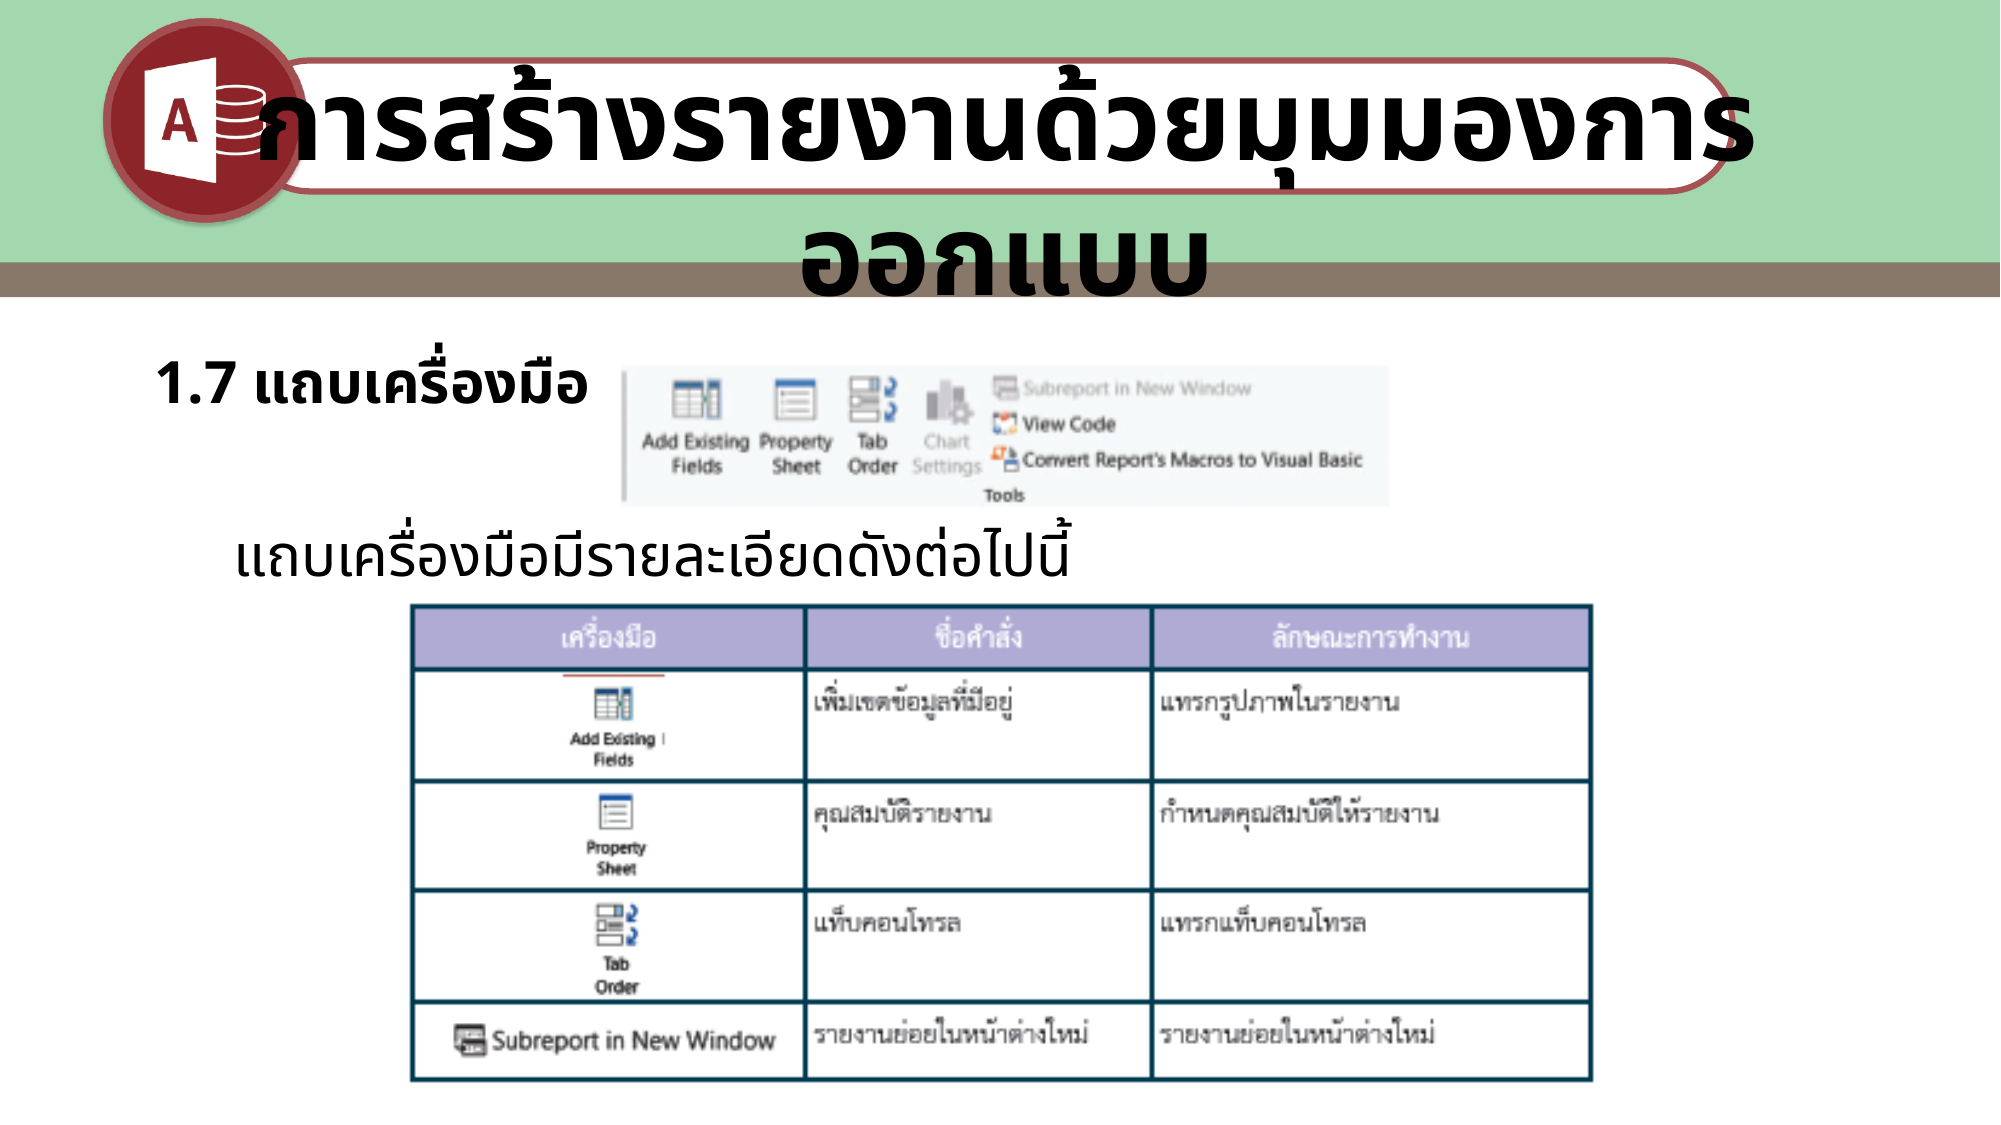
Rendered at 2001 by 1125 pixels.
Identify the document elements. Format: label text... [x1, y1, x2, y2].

text_box [0, 0, 2000, 263]
picture [406, 595, 1606, 1107]
text_box [0, 263, 2000, 298]
text_box 1.7 แถบเครื่องมือ [139, 337, 1679, 423]
text_box แถบเครื่องมือมีรายละเอียดดังต่อไปนี้ [158, 511, 1159, 596]
picture [609, 354, 1403, 513]
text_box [88, 3, 1785, 237]
